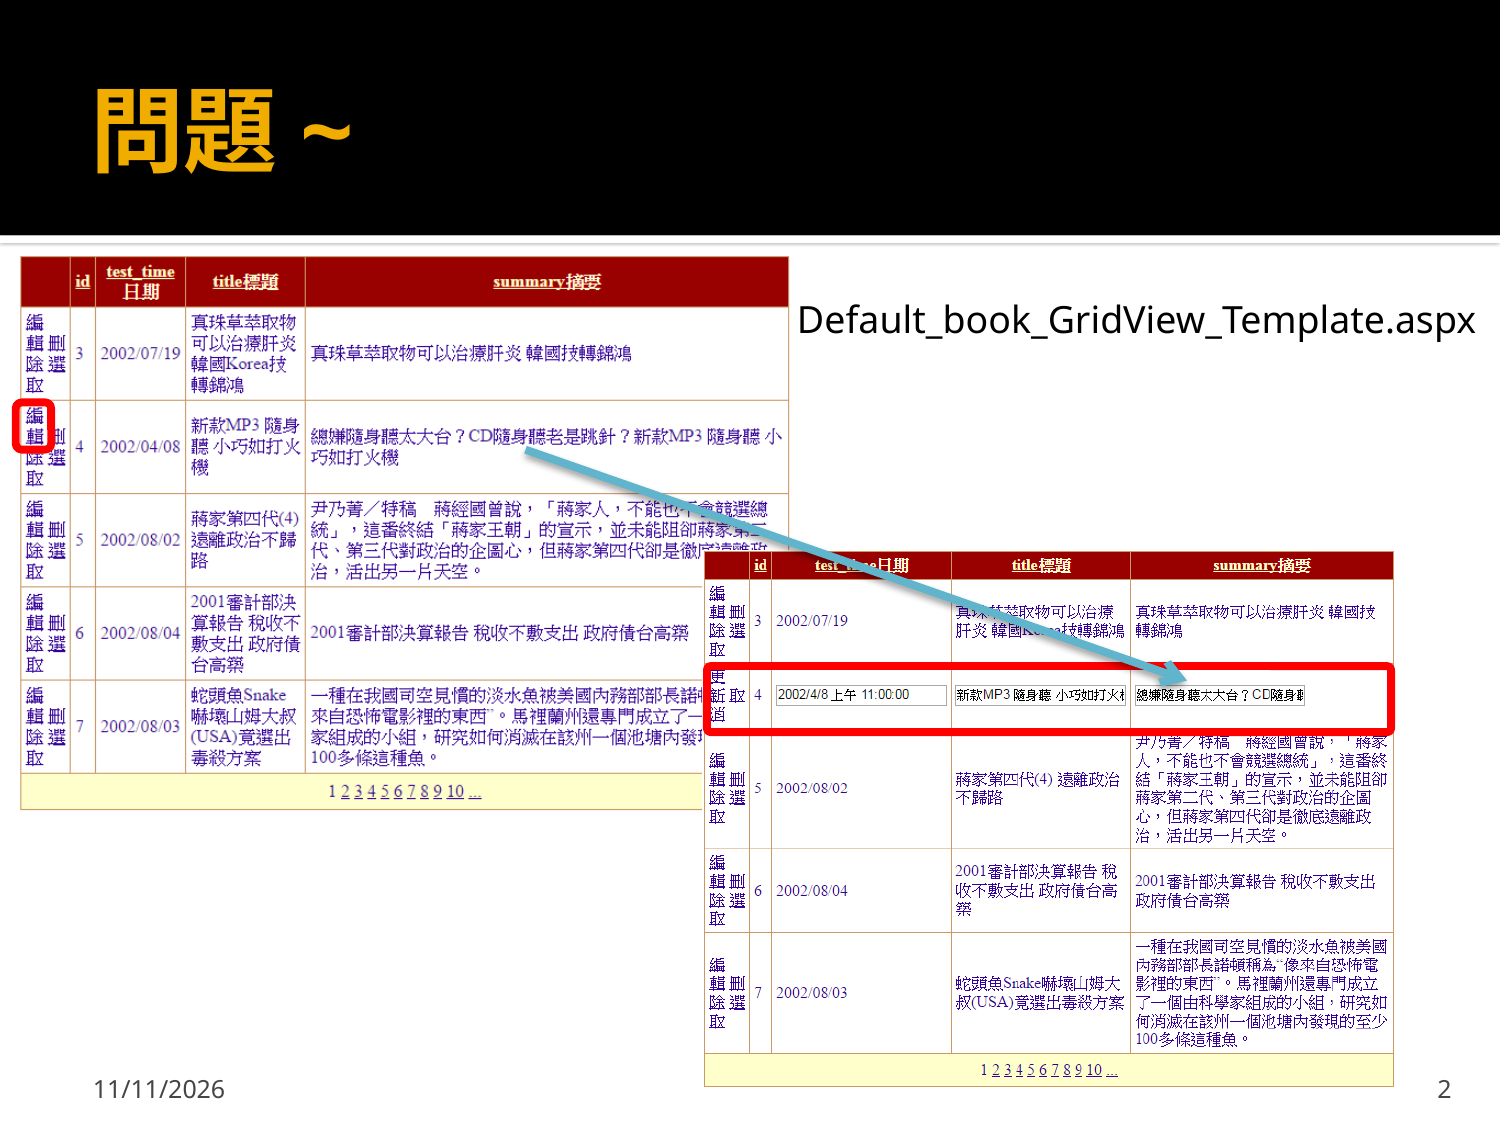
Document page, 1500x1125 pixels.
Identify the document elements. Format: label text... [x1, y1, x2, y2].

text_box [525, 449, 1188, 681]
slide_number 2 [1345, 1062, 1467, 1108]
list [17, 255, 798, 820]
picture [702, 550, 1396, 1089]
text_box Default_book_GridView_Template.aspx [802, 288, 1492, 349]
title 問題~ [75, 25, 1425, 231]
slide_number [75, 1062, 425, 1108]
